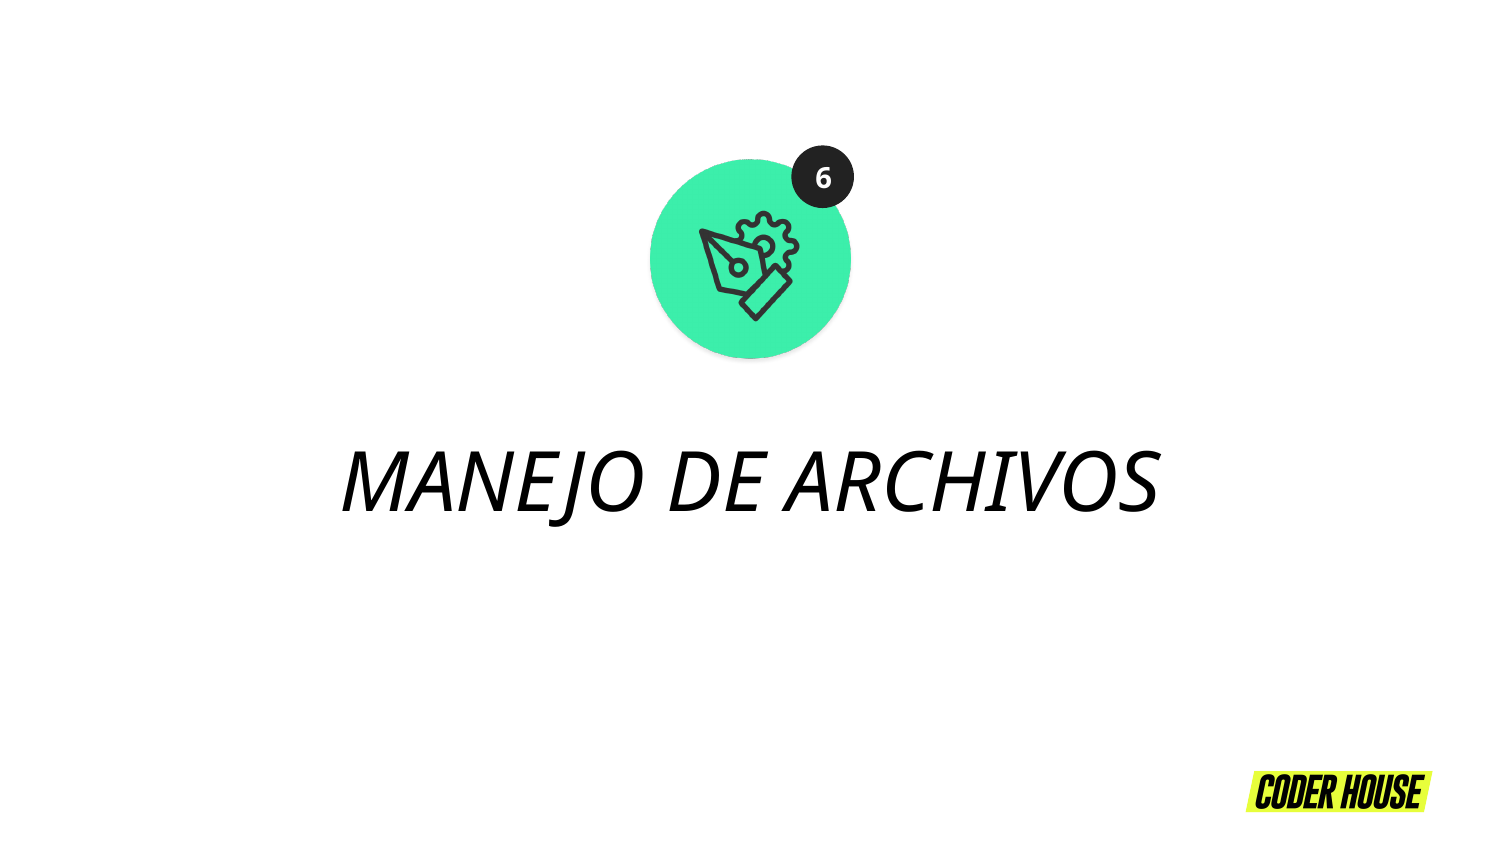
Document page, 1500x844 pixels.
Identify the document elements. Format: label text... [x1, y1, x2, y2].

picture [636, 145, 864, 372]
text_box MANEJO DE ARCHIVOS [236, 413, 1264, 576]
picture [1241, 764, 1437, 819]
